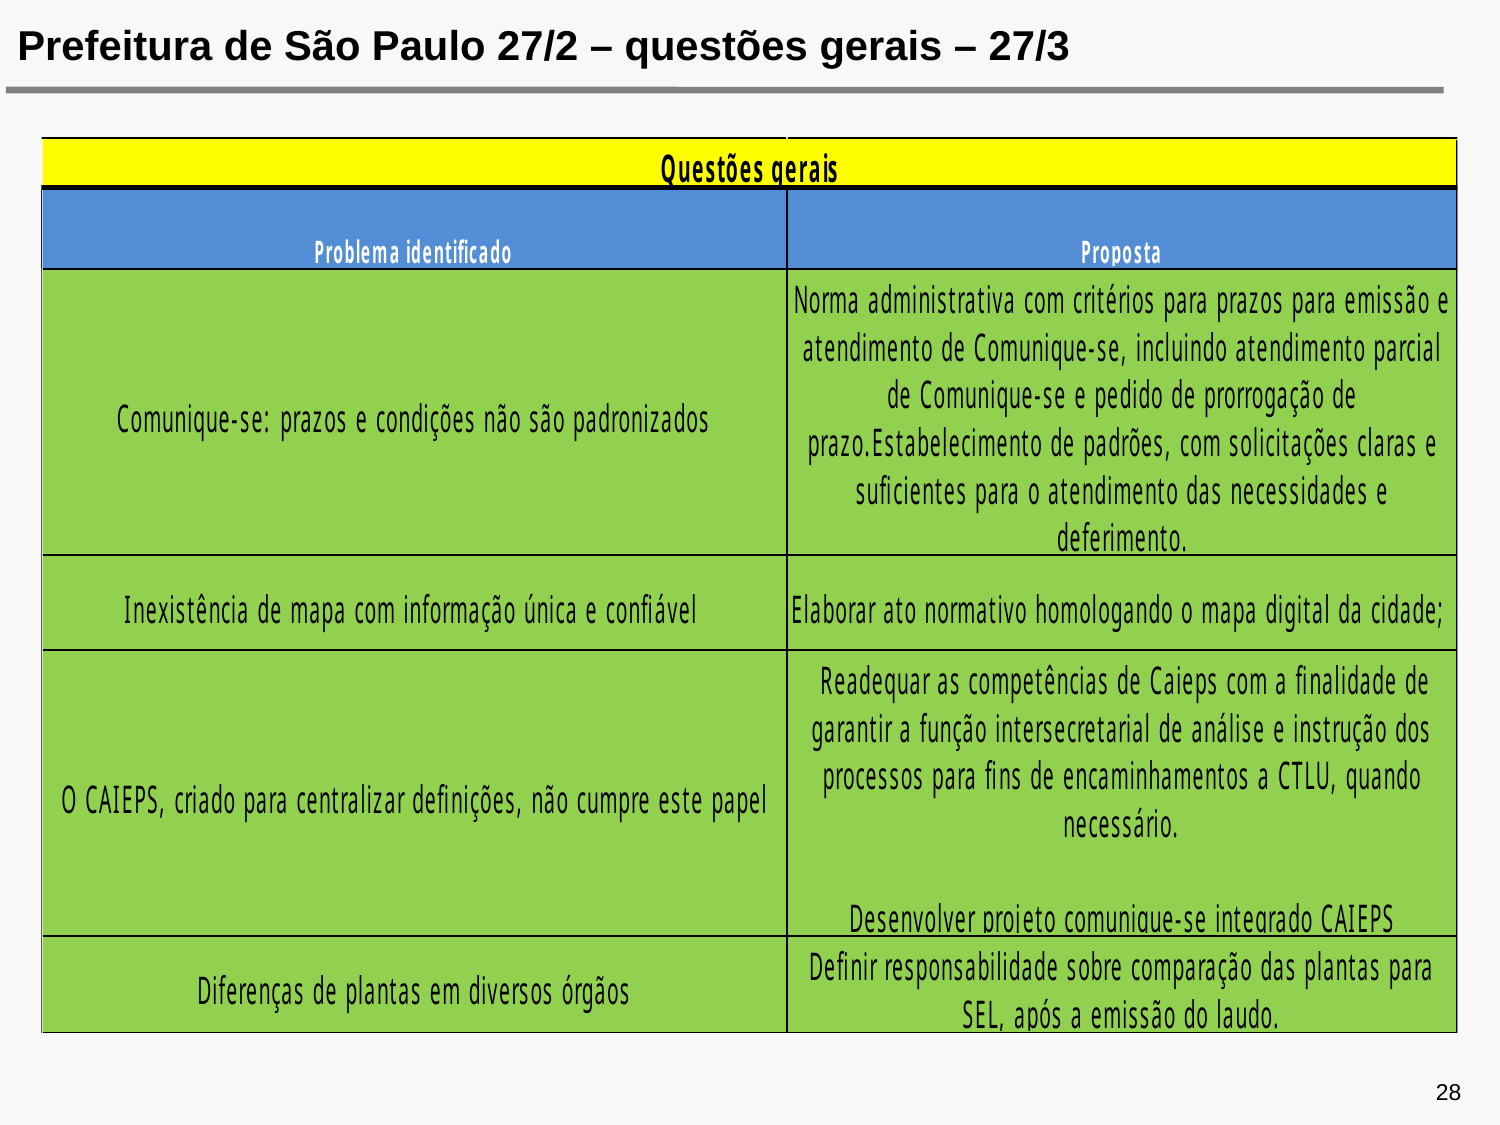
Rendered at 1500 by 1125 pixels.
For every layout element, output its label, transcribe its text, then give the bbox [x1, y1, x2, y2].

text_box 28 [1421, 1070, 1500, 1113]
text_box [41, 136, 1459, 1036]
text_box Prefeitura de São Paulo 27/2 – questões gerais – 27/3 [17, 19, 1445, 73]
